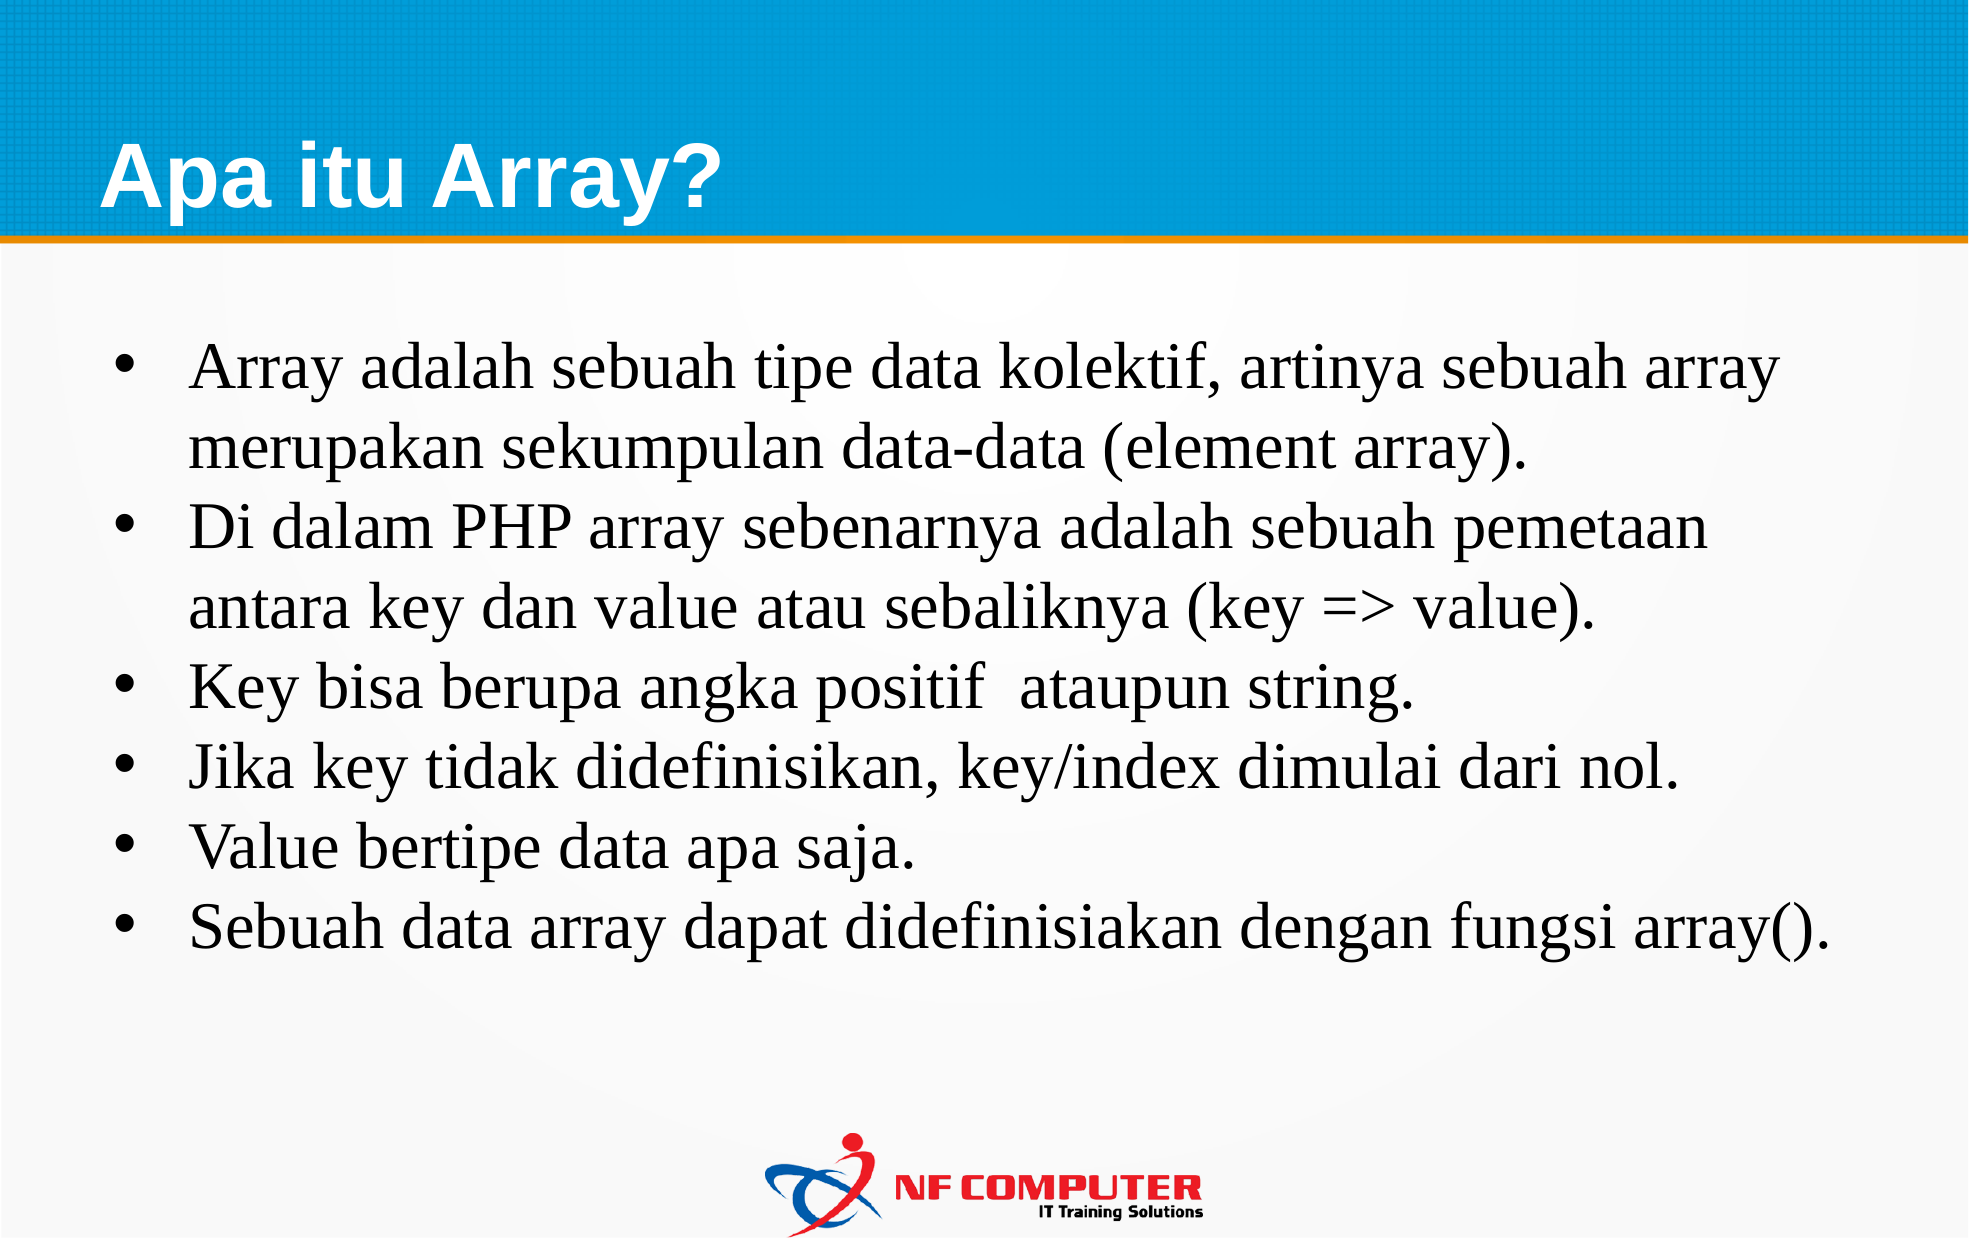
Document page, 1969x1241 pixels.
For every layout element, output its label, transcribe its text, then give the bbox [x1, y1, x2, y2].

text_box Array adalah sebuah tipe data kolektif, artinya sebuah array merupakan sekumpulan data-data (element array). Di dalam PHP array sebenarnya adalah sebuah pemetaan antara key dan value atau sebaliknya (key => value). Key bisa berupa angka positif ataupun string. Jika key tidak didefinisikan, key/index dimulai dari nol. Value bertipe data apa saja. Sebuah data array dapat didefinisiakan dengan fungsi array(). [98, 314, 1870, 970]
text_box [60, 315, 1860, 1080]
text_box Apa itu Array? [98, 19, 1870, 227]
picture [0, 236, 1969, 1241]
